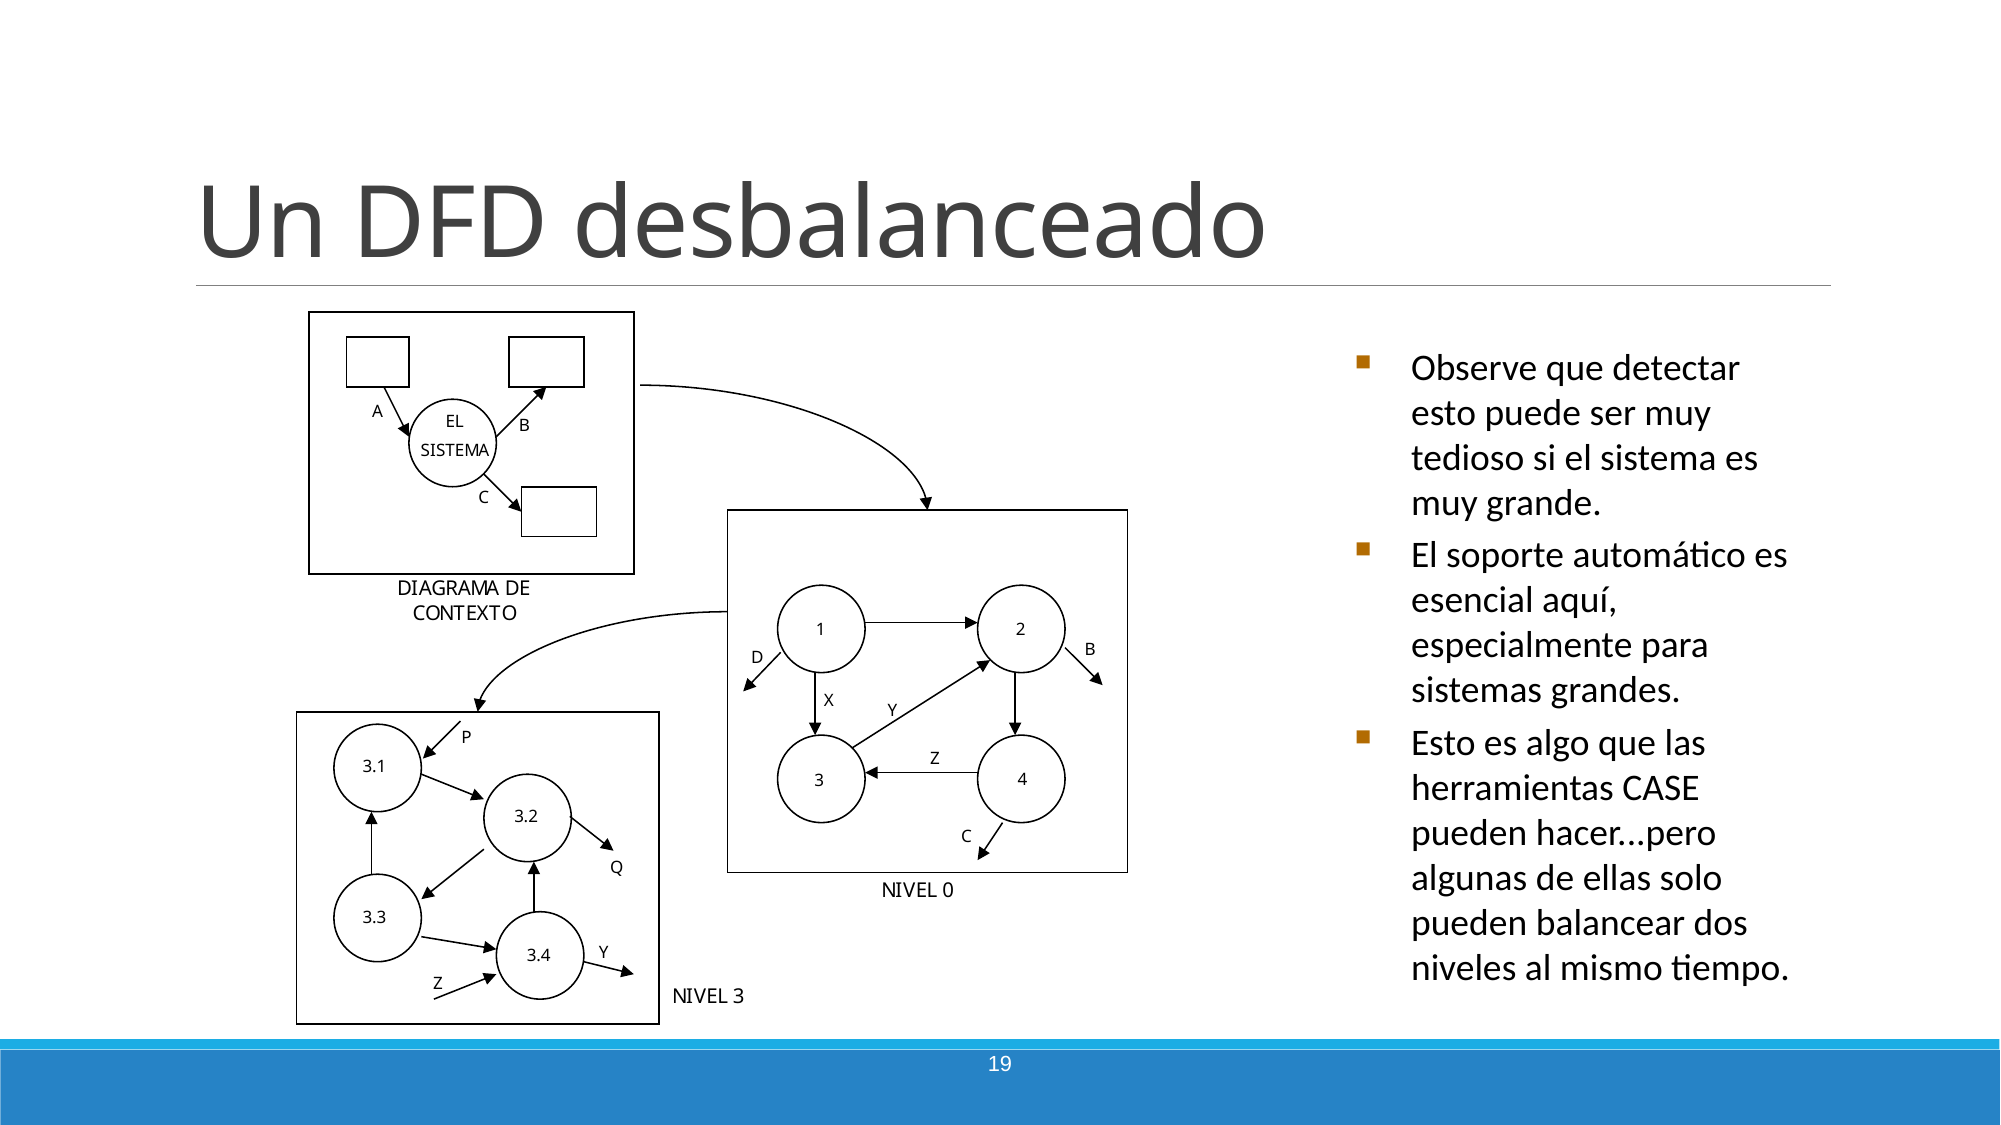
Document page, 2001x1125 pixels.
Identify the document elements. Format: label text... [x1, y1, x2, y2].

title Un DFD desbalanceado [180, 47, 1830, 285]
text_box Observe que detectar esto puede ser muy tedioso si el sistema es muy grande. El soporte automático es esencial aquí, especialmente para sistemas grandes. Esto es algo que las herramientas CASE pueden hacer...pero algunas de ellas solo pueden balancear dos niveles al mismo tiempo. [1340, 335, 1813, 1036]
picture [293, 308, 1129, 1026]
slide_number 19 [762, 1025, 1238, 1100]
